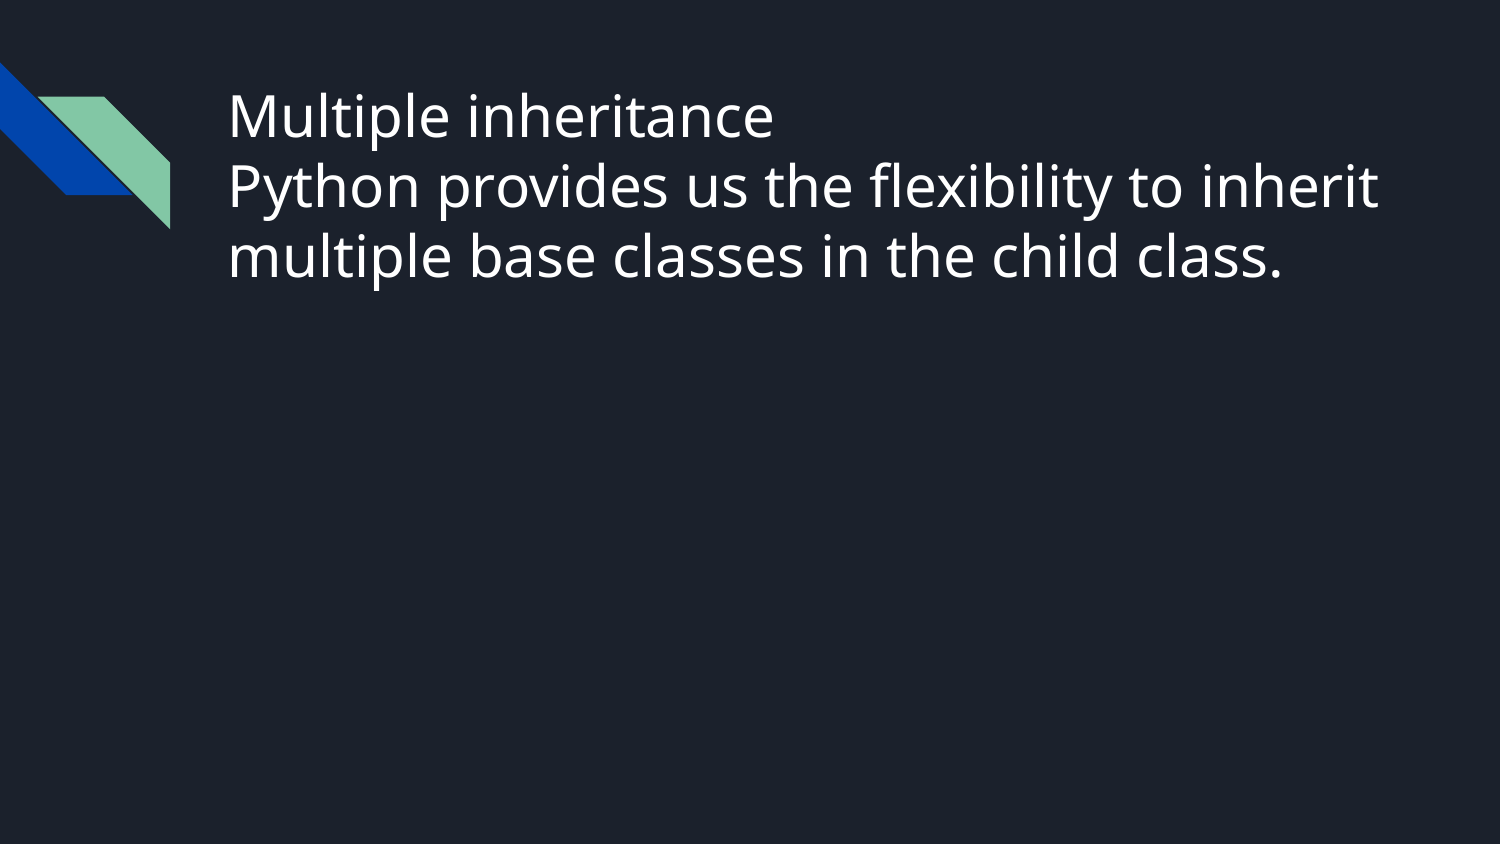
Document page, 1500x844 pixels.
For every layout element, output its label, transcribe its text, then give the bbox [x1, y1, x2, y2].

title Multiple inheritance Python provides us the flexibility to inherit multiple base classes in the child class. [212, 64, 1430, 767]
